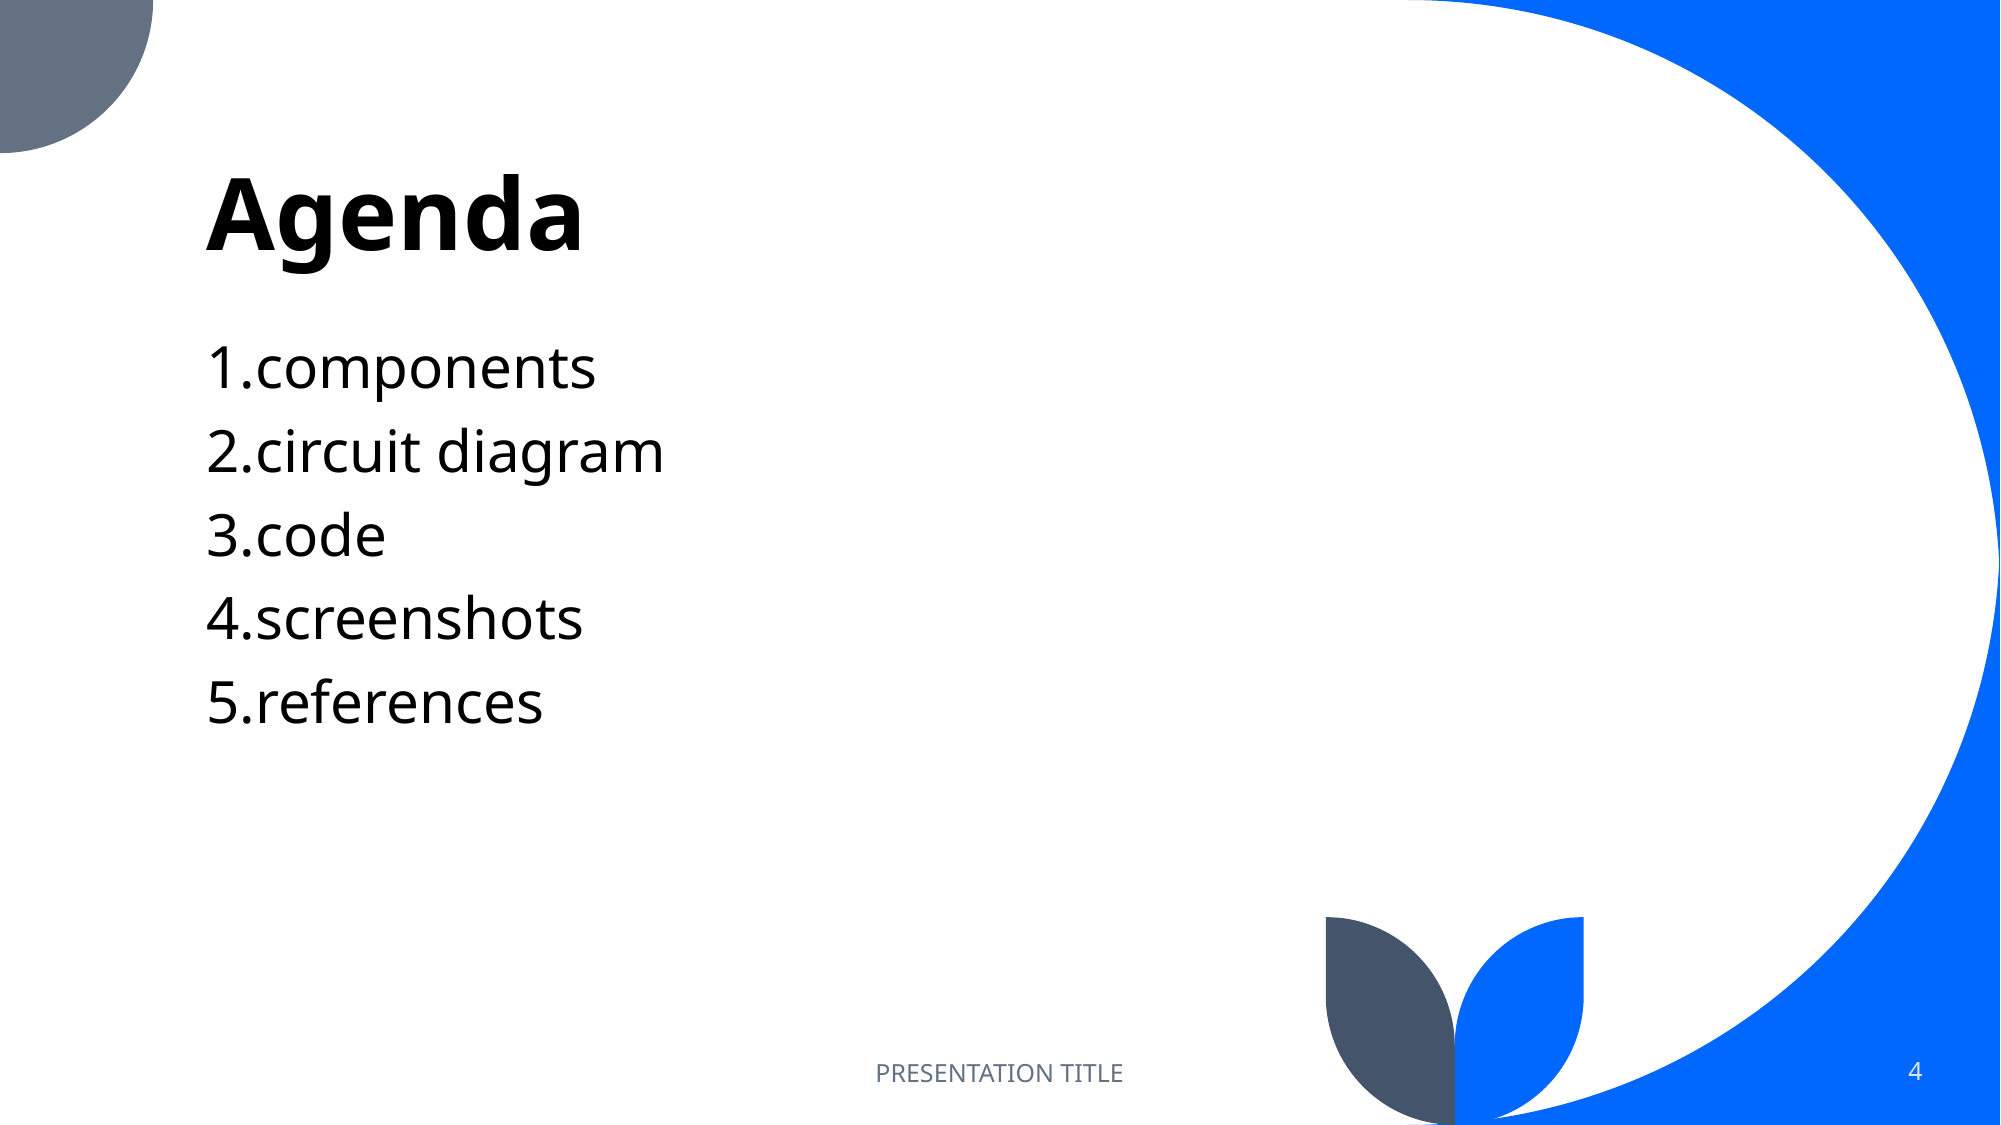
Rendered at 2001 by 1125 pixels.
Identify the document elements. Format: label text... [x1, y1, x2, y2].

list 1.components 2.circuit diagram 3.code 4.screenshots 5.references [191, 330, 1796, 884]
title Agenda [191, 62, 1796, 280]
footer PRESENTATION TITLE [662, 1042, 1338, 1103]
slide_number 4 [1665, 1042, 1938, 1103]
